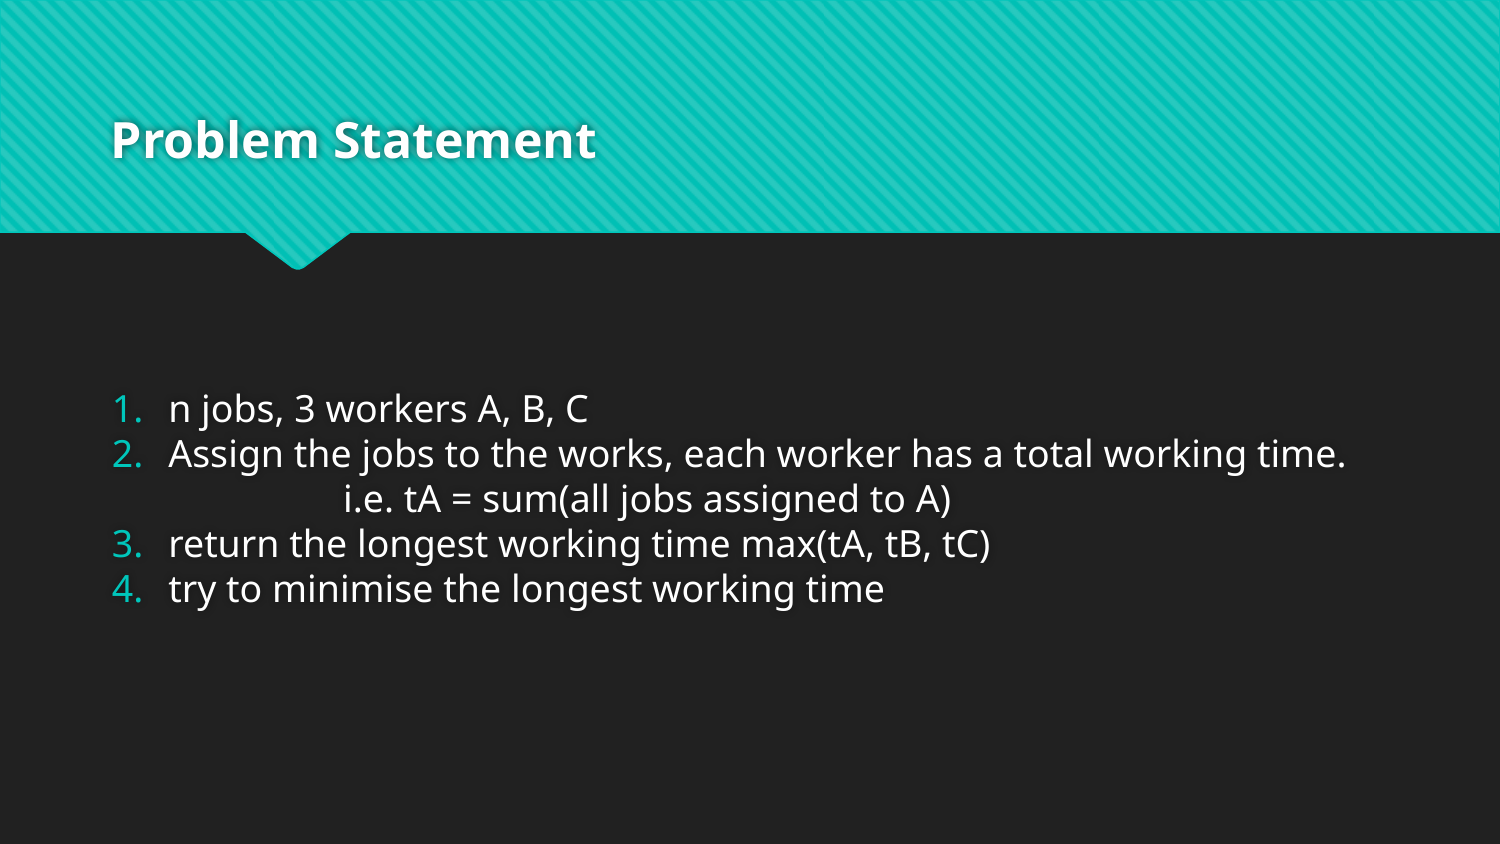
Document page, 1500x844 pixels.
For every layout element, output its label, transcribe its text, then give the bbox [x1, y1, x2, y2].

title Problem Statement [99, 55, 1401, 175]
list n jobs, 3 workers A, B, C Assign the jobs to the works, each worker has a total working time. i.e. tA = sum(all jobs assigned to A) return the longest working time max(tA, tB, tC) try to minimise the longest working time [100, 273, 1400, 721]
picture [1, 1, 1499, 268]
